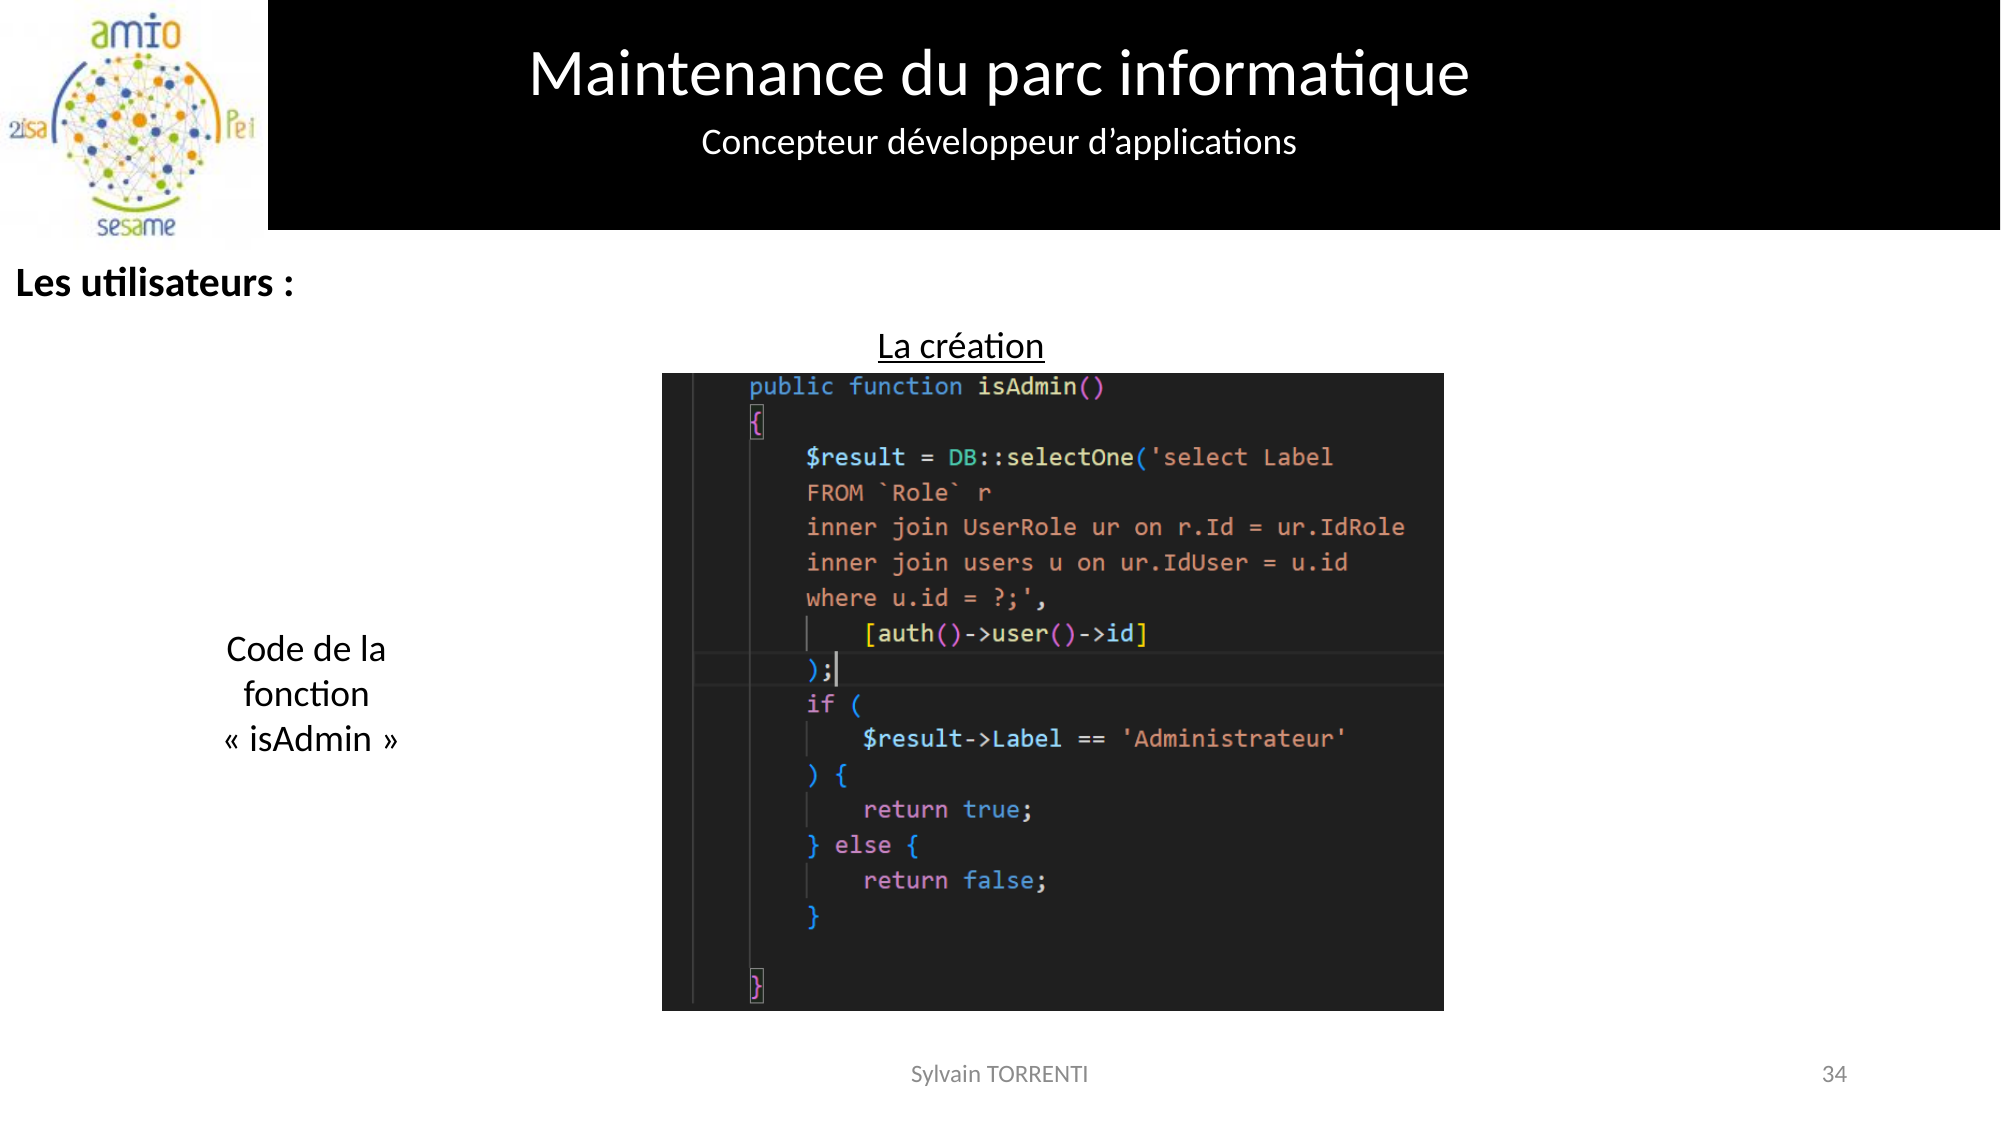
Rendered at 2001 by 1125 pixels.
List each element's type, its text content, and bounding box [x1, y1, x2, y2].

picture [662, 373, 1444, 1011]
text_box Les utilisateurs : [1, 247, 310, 313]
slide_number 34 [1412, 1042, 1863, 1103]
text_box Code de la fonction « isAdmin » [206, 616, 416, 767]
picture [0, 0, 268, 250]
footer Sylvain TORRENTI [662, 1042, 1338, 1103]
text_box La création [862, 313, 1060, 373]
